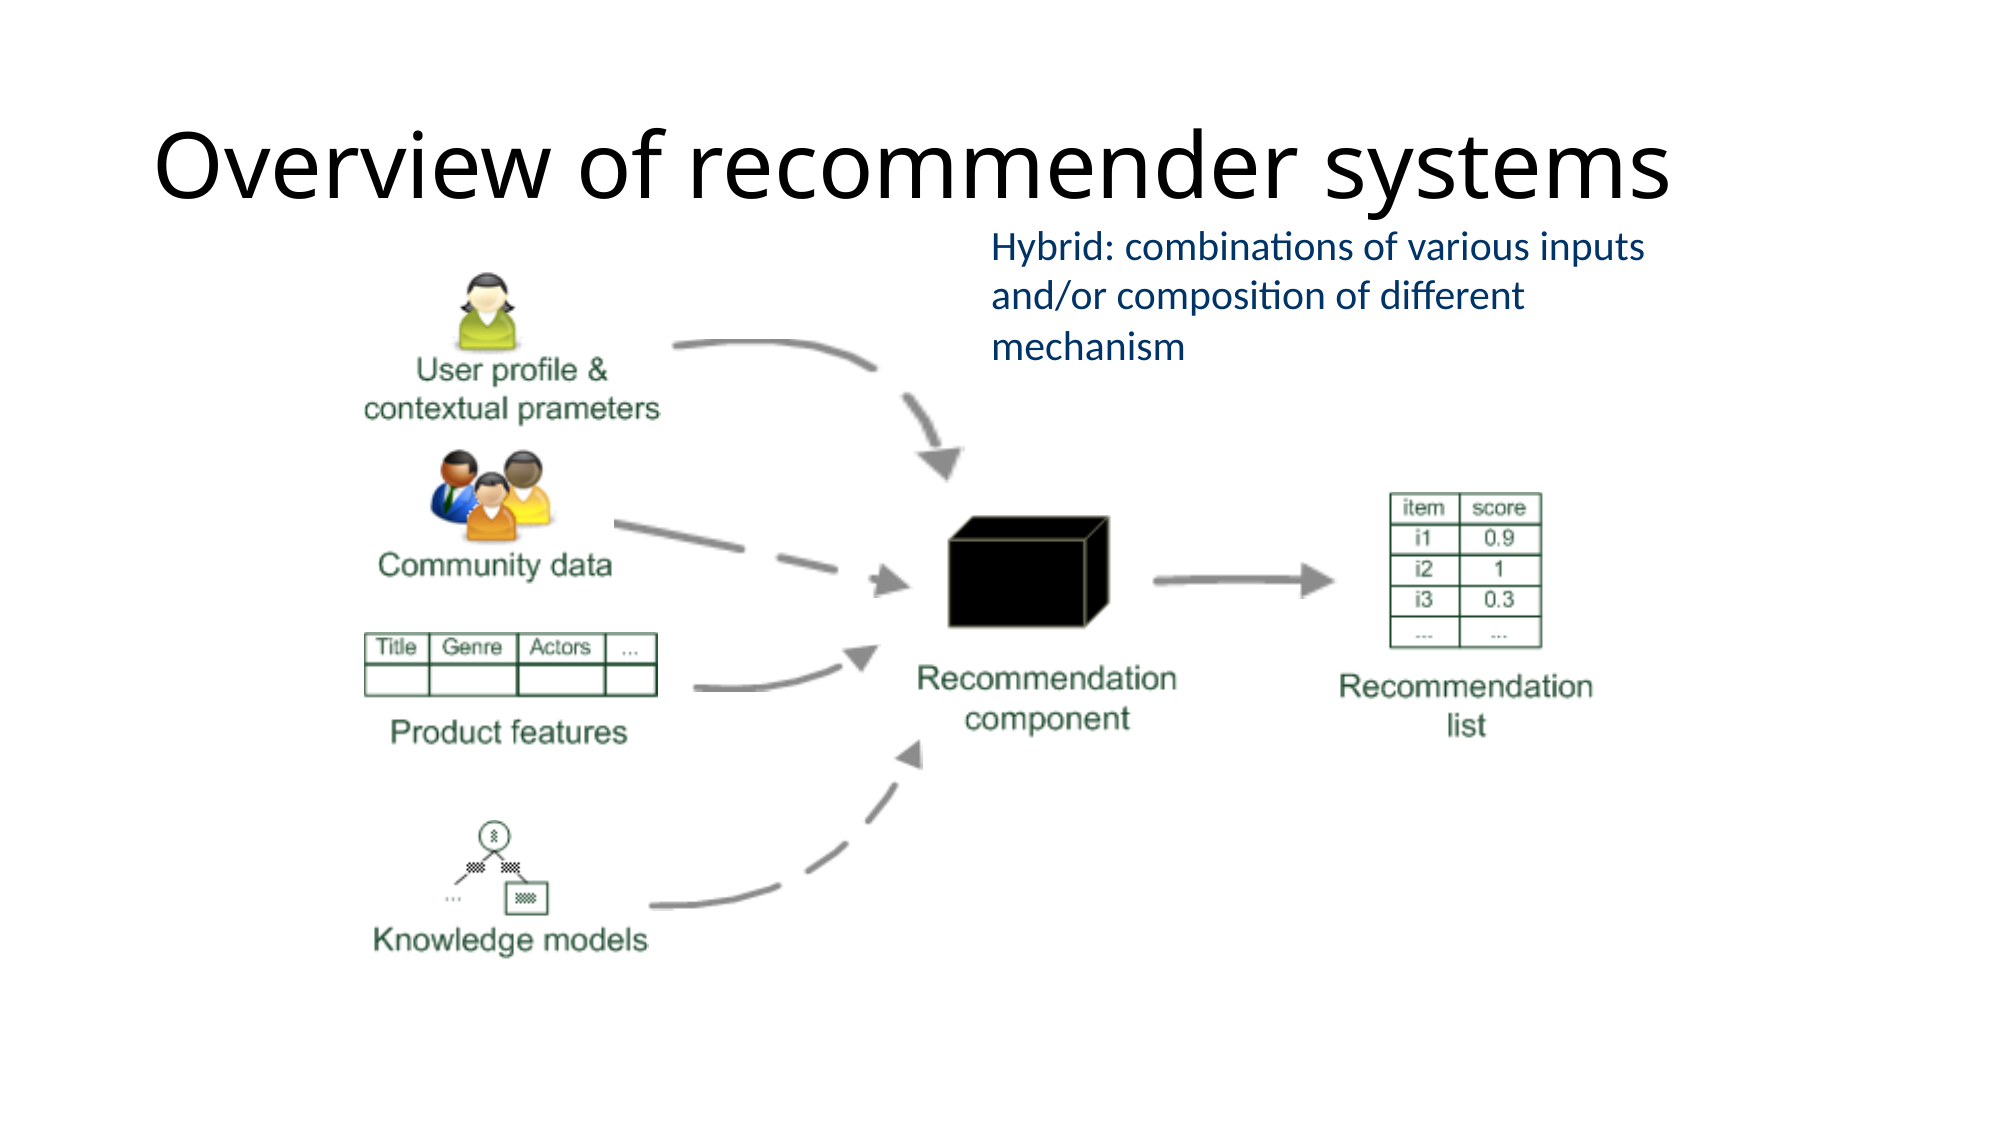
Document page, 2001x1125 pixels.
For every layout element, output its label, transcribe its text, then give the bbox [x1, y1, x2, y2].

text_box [378, 446, 913, 598]
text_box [364, 632, 881, 755]
text_box Hybrid: combinations of various inputs and/or composition of different mechanism [976, 210, 1727, 376]
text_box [373, 738, 923, 961]
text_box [917, 492, 1604, 747]
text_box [364, 269, 965, 483]
title Overview of recommender systems [137, 59, 1863, 278]
